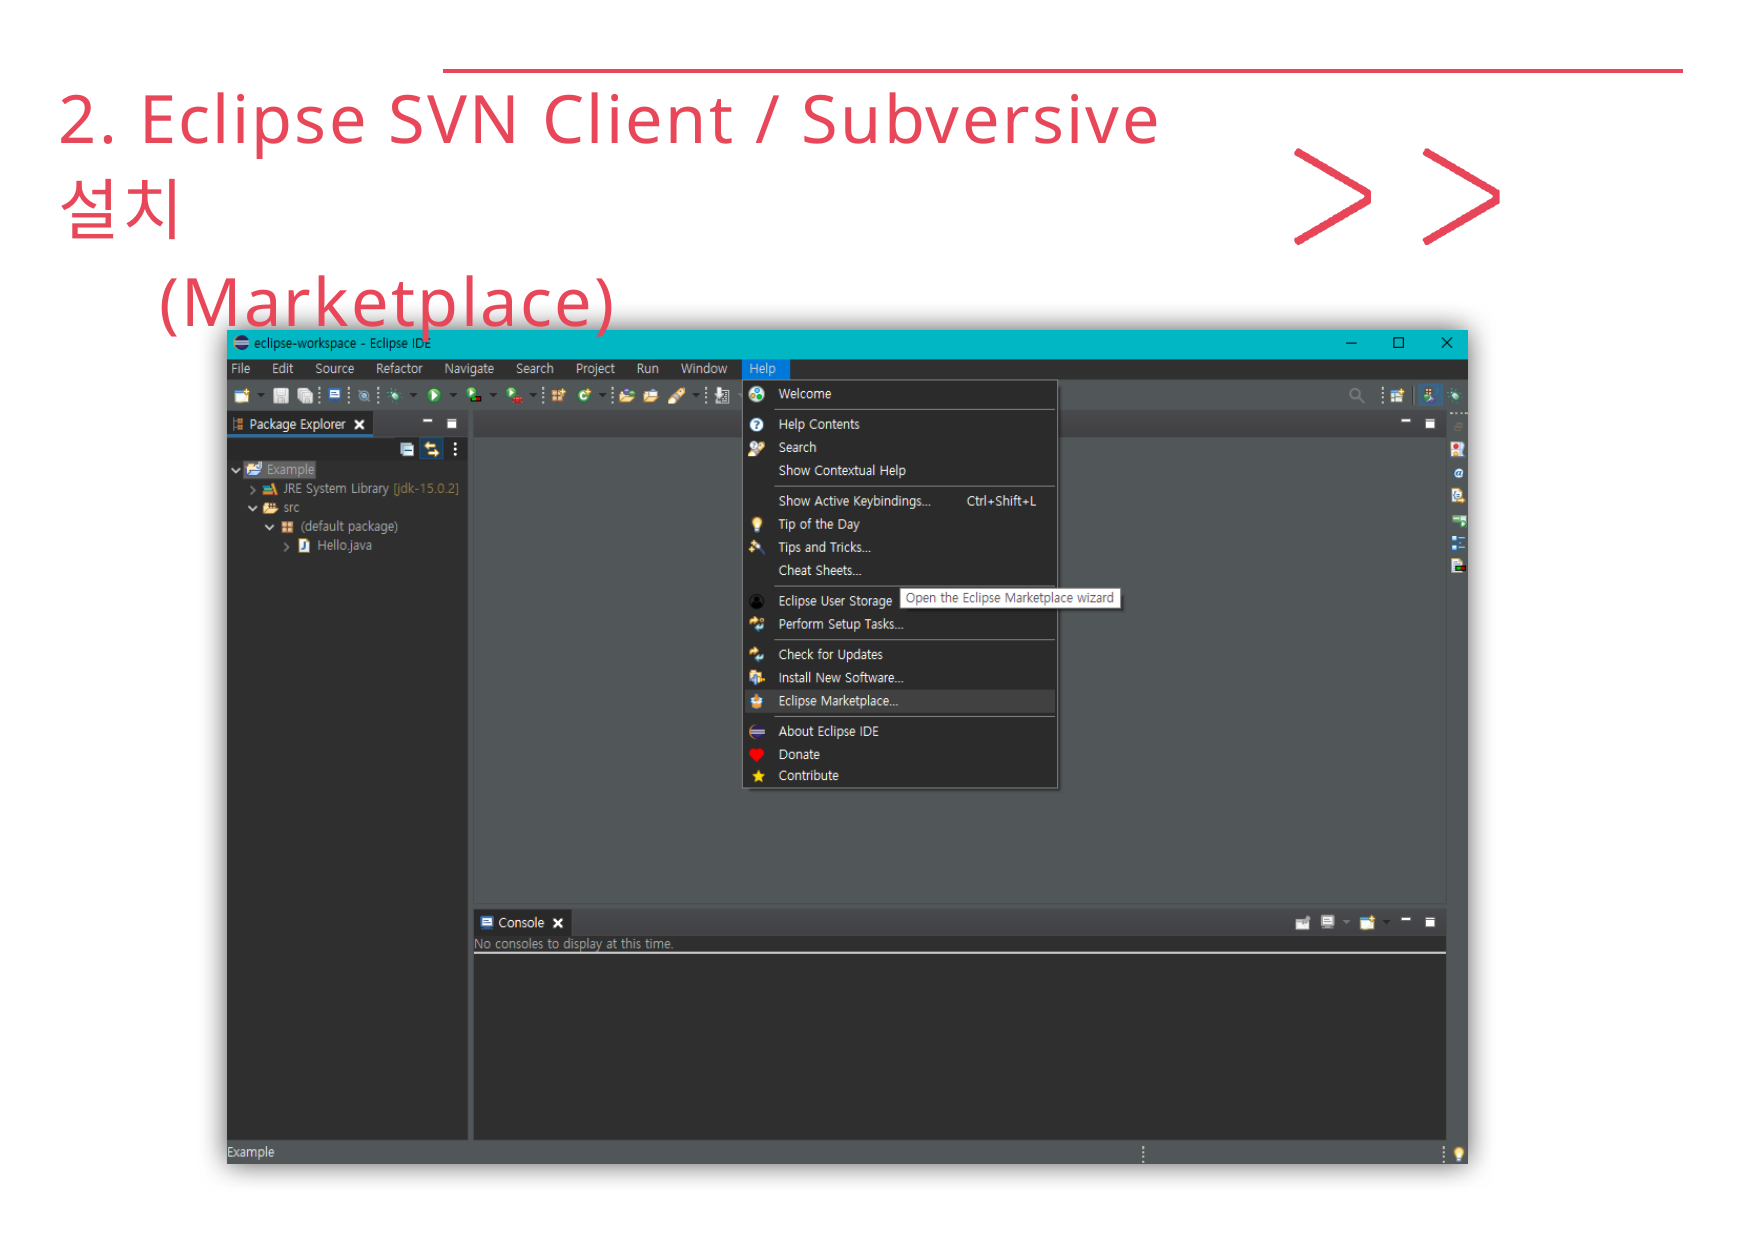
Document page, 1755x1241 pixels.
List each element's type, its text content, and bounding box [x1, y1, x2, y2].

picture [227, 330, 1468, 1164]
title 2. Eclipse SVN Client / Subversive 설치 (Marketplace) [59, 64, 1309, 591]
picture [1309, 128, 1504, 261]
